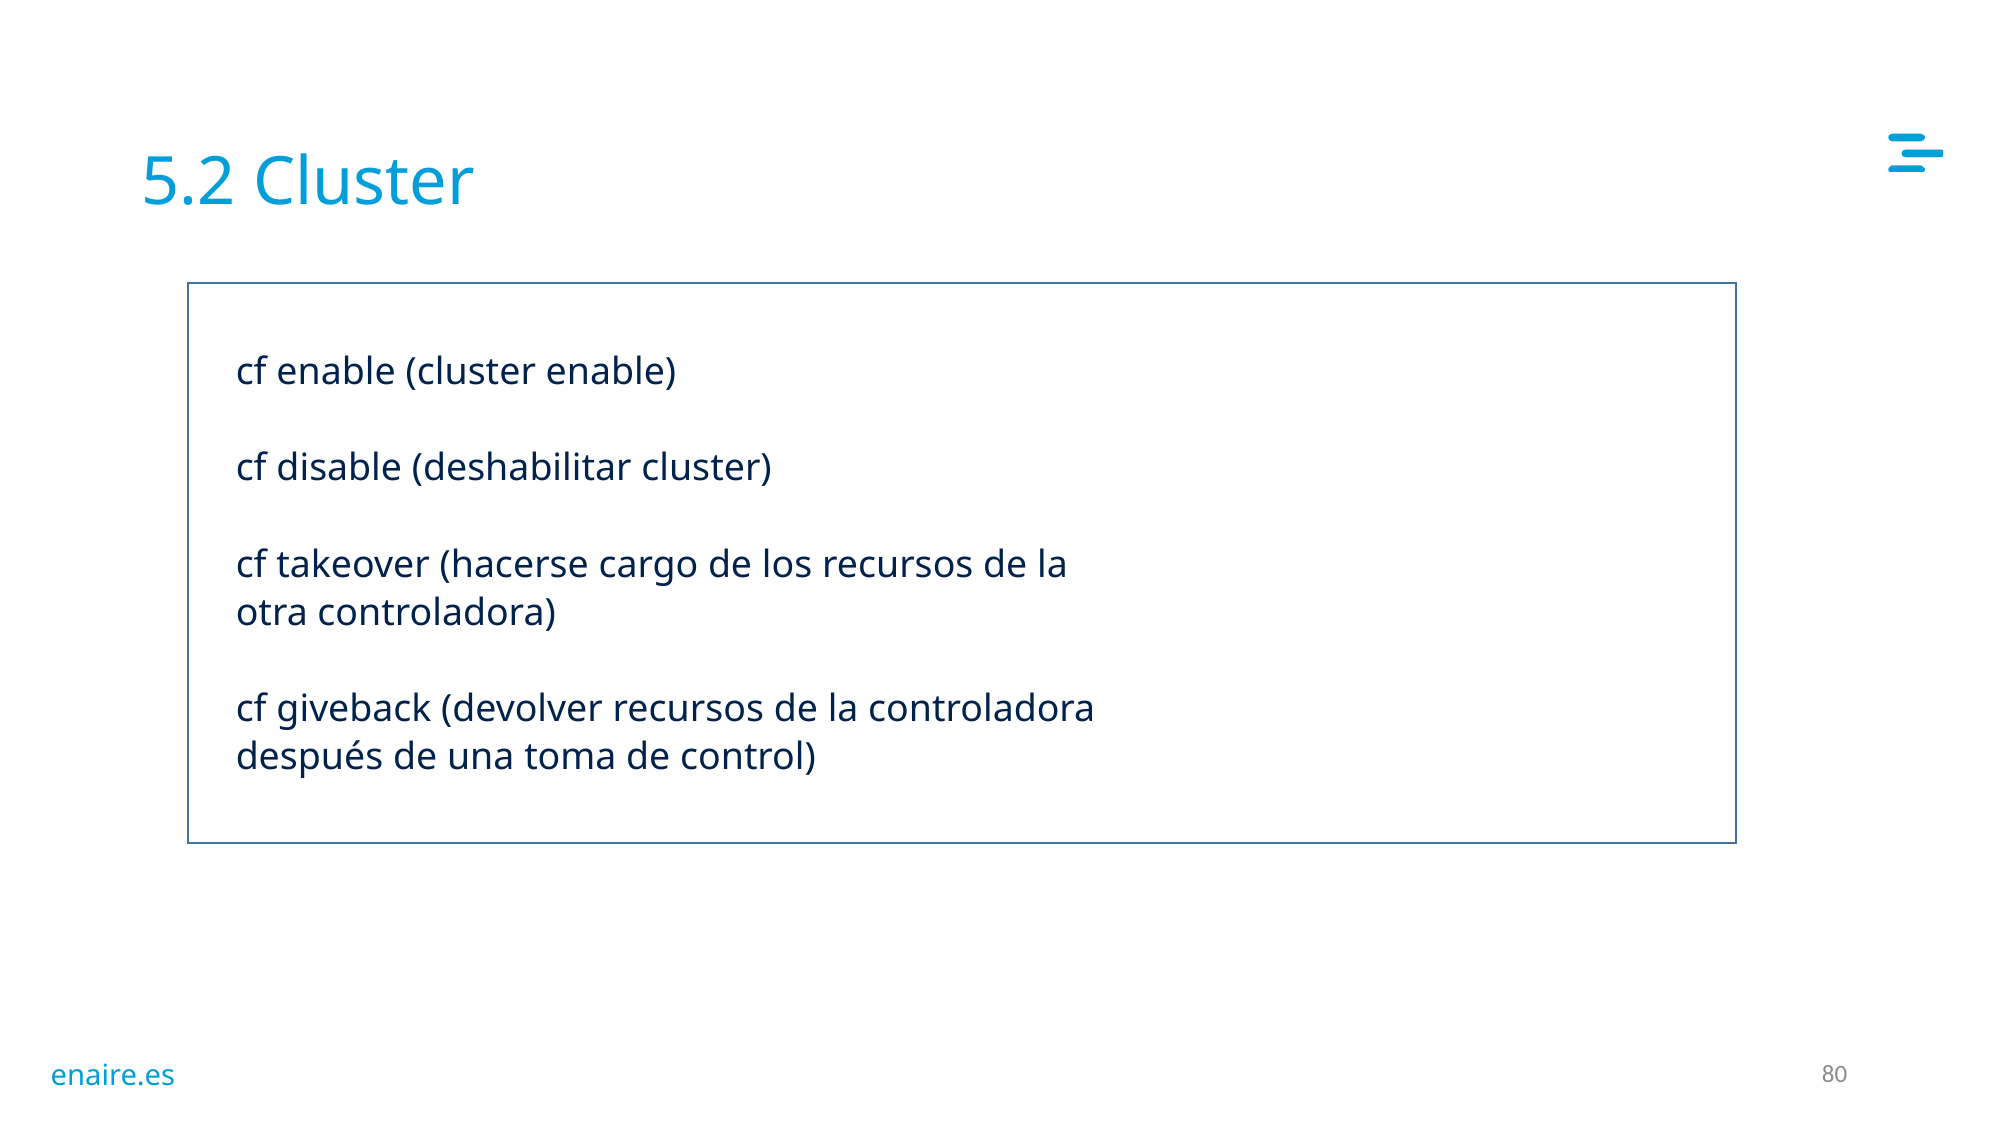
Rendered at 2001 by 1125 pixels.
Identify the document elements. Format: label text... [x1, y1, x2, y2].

text_box [187, 282, 1737, 844]
slide_number 80 [1412, 1042, 1863, 1103]
title 5.2 Cluster [126, 82, 705, 283]
text_box enaire.es [50, 1056, 283, 1092]
picture [1888, 133, 1944, 172]
text_box cf enable (cluster enable) cf disable (deshabilitar cluster) cf takeover (hacerse cargo de los recursos de la otra controladora) cf giveback (devolver recursos de la controladora después de una toma de control) [221, 336, 1114, 785]
